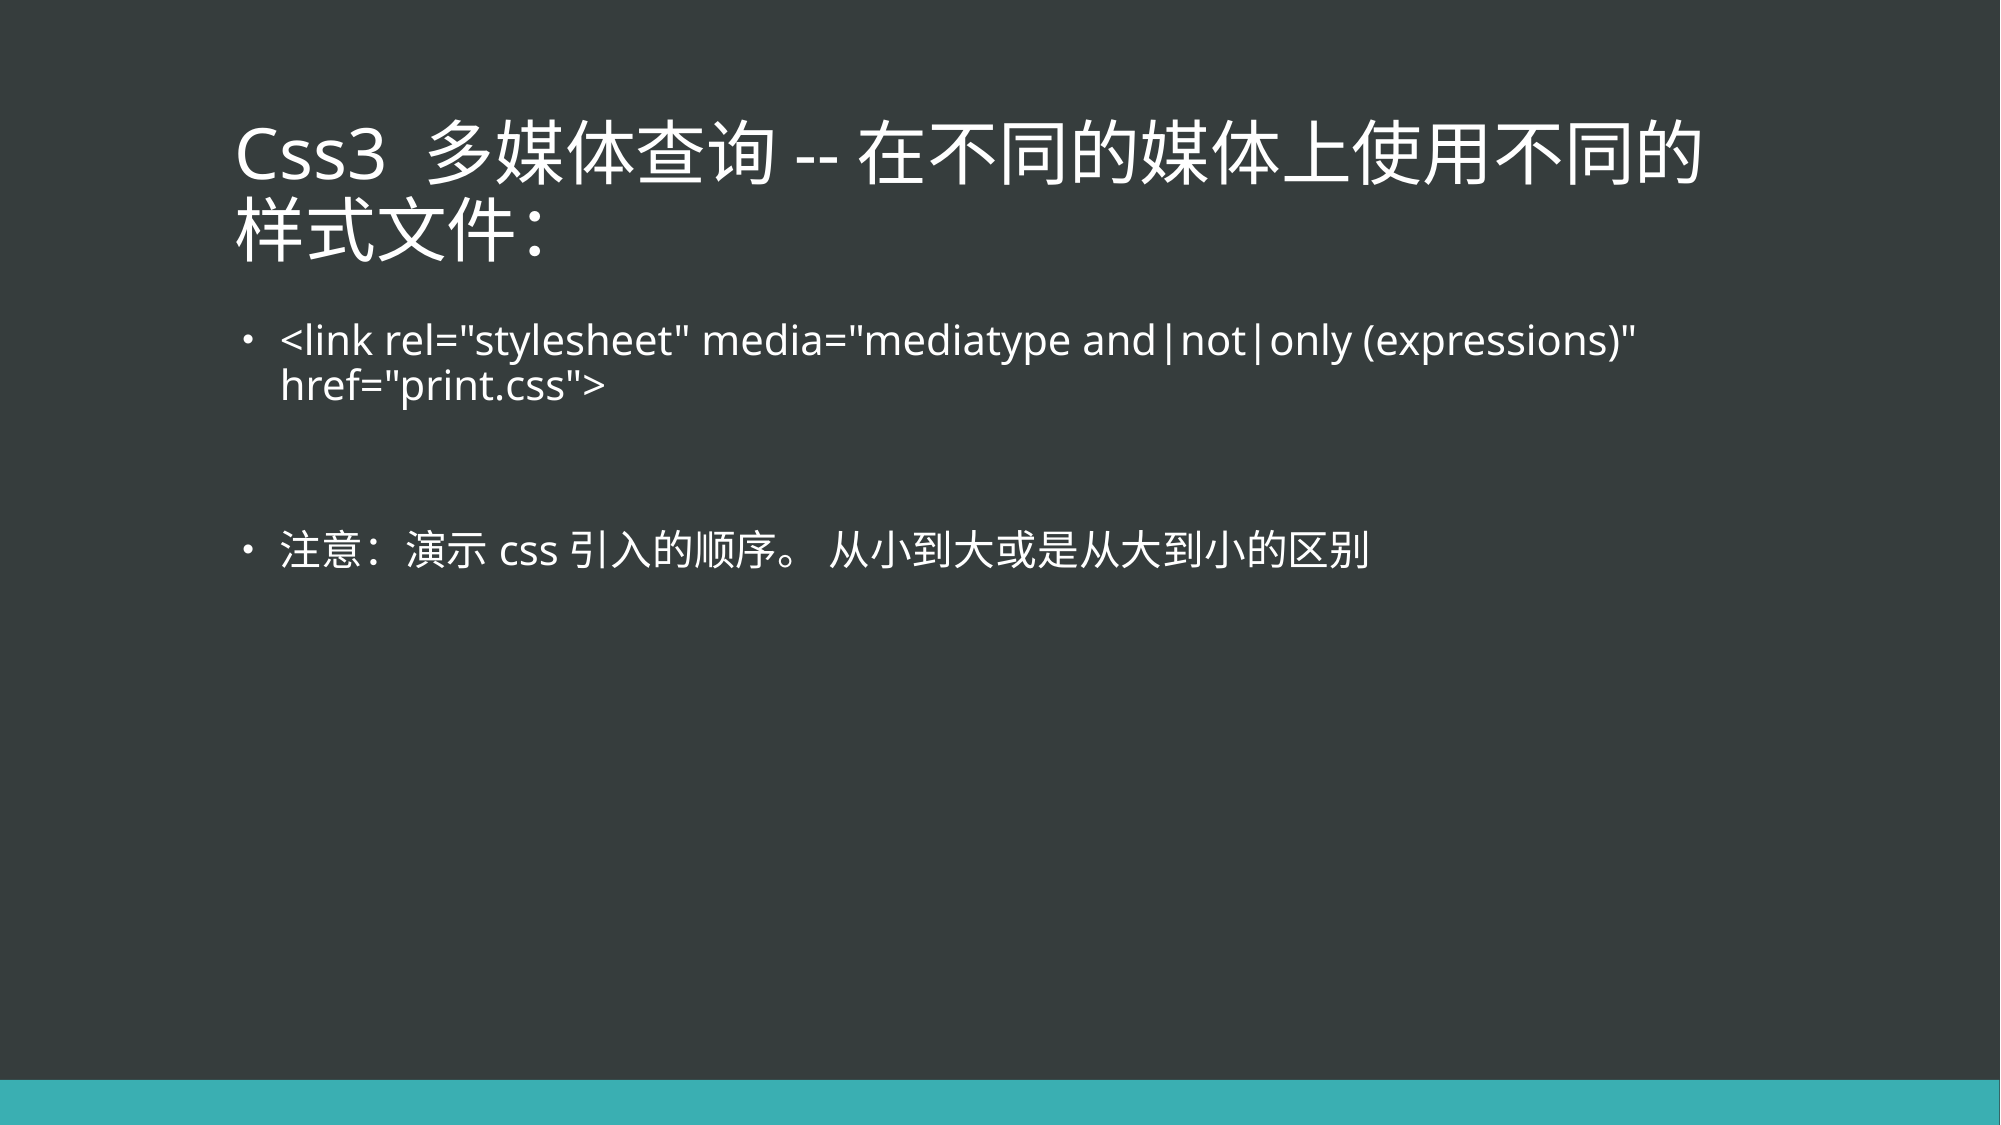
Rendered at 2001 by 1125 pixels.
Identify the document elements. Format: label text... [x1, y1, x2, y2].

list <link rel="stylesheet" media="mediatype and|not|only (expressions)" href="print.css"> 注意：演示css引入的顺序。 从小到大或是从大到小的区别 [219, 311, 1780, 990]
title Css3 多媒体查询--在不同的媒体上使用不同的样式文件： [219, 76, 1780, 279]
